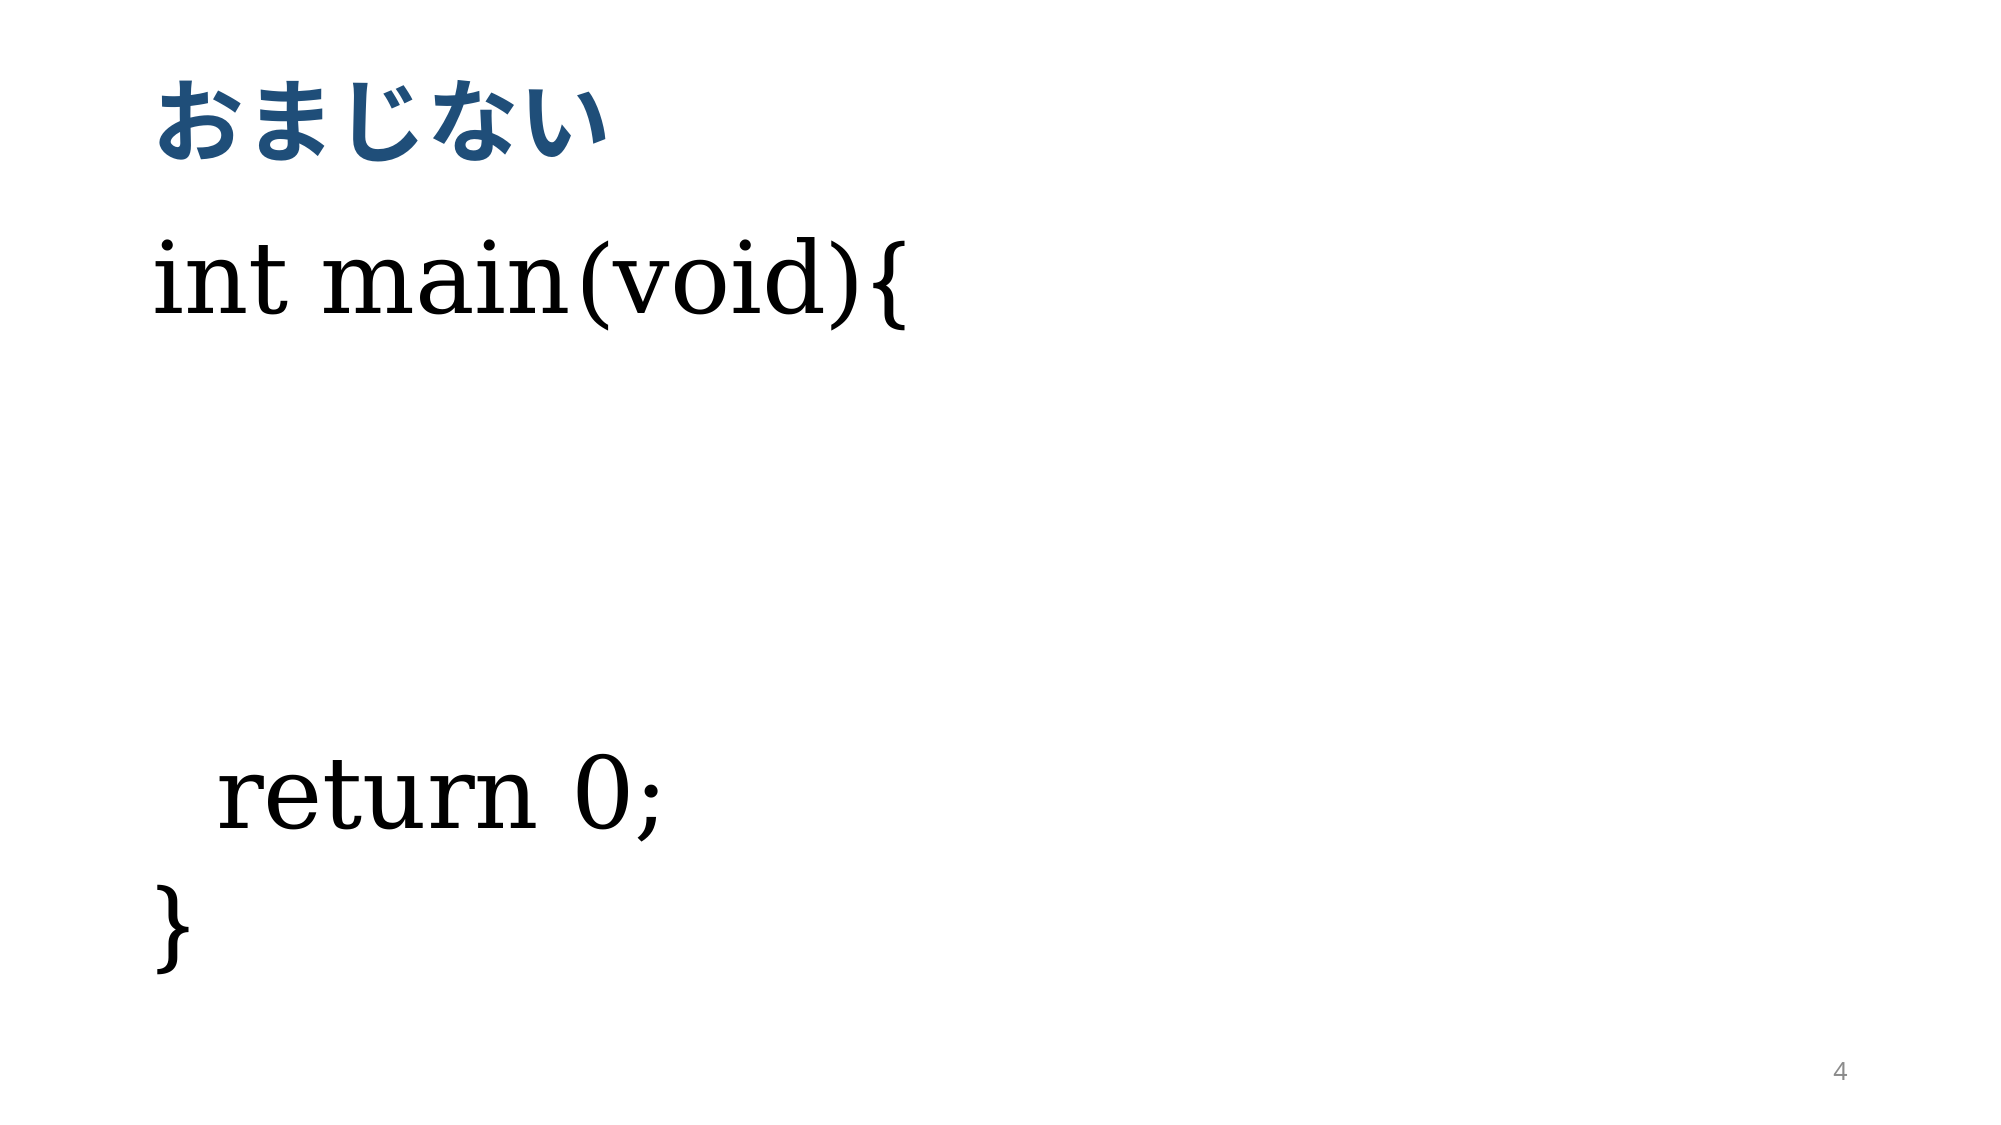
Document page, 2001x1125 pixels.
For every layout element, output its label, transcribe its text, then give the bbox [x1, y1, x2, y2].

list int main(void){ return 0; } [137, 220, 1863, 1014]
slide_number 4 [1412, 1042, 1863, 1103]
title おまじない [137, 59, 1863, 191]
